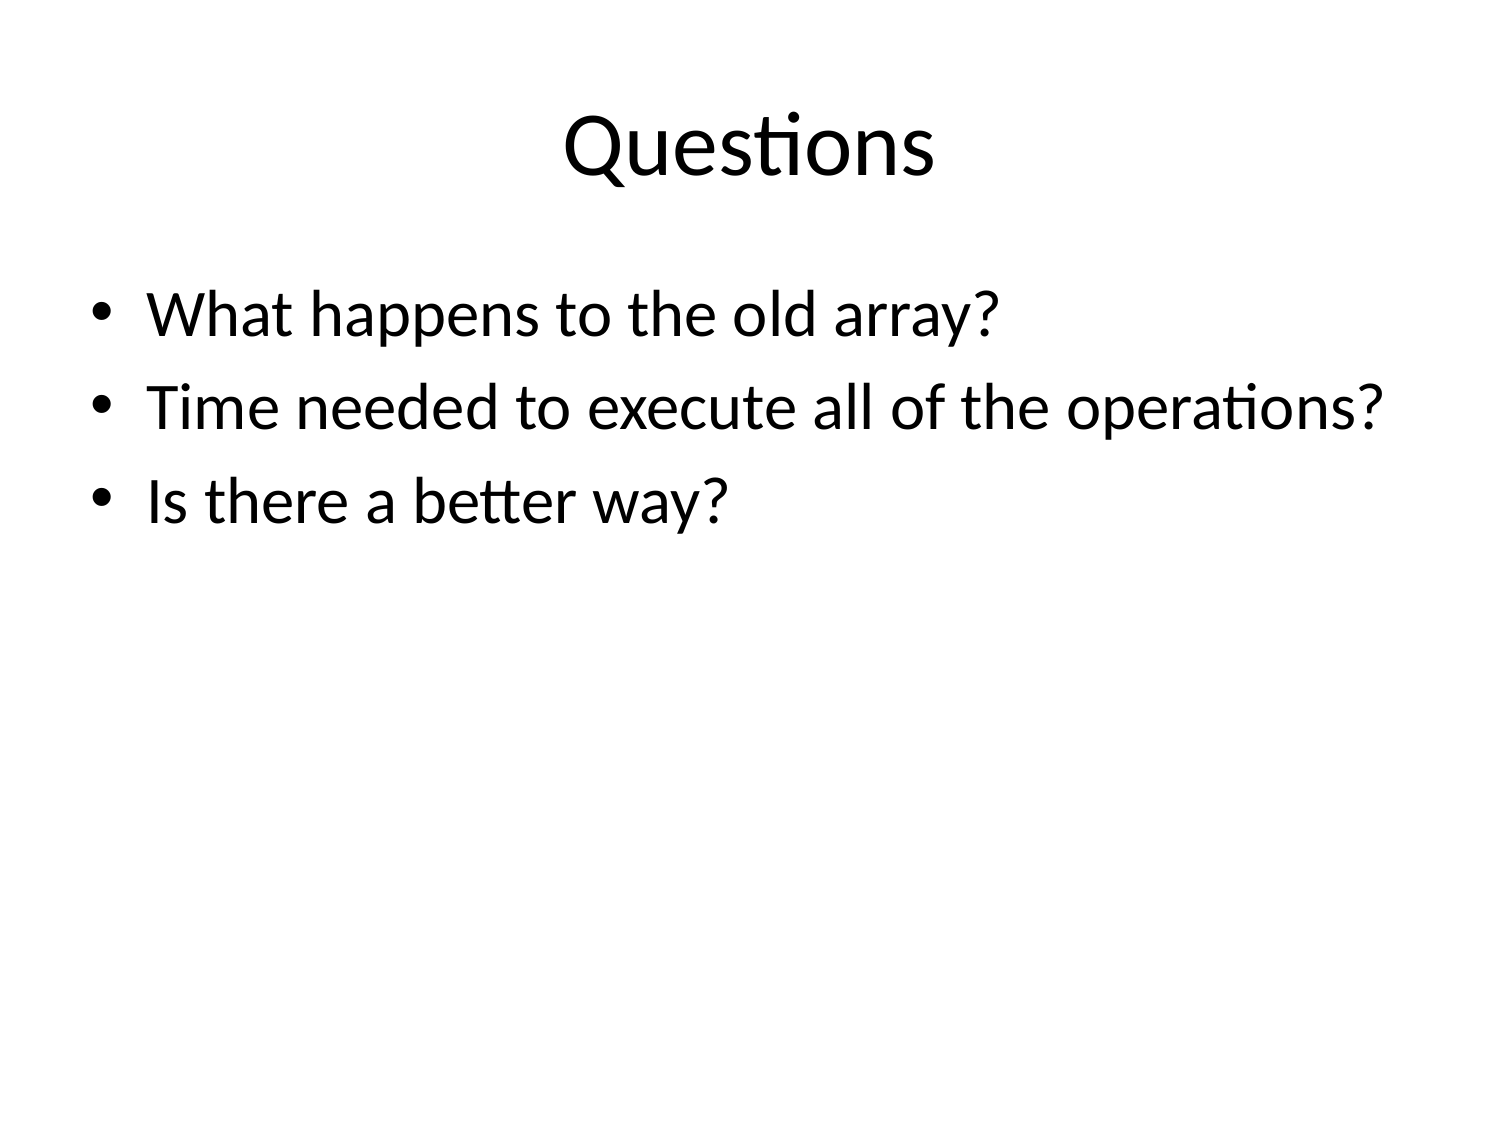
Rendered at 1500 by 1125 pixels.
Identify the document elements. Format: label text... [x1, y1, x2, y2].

list What happens to the old array? Time needed to execute all of the operations? Is there a better way? [75, 262, 1425, 1005]
title Questions [75, 45, 1425, 233]
